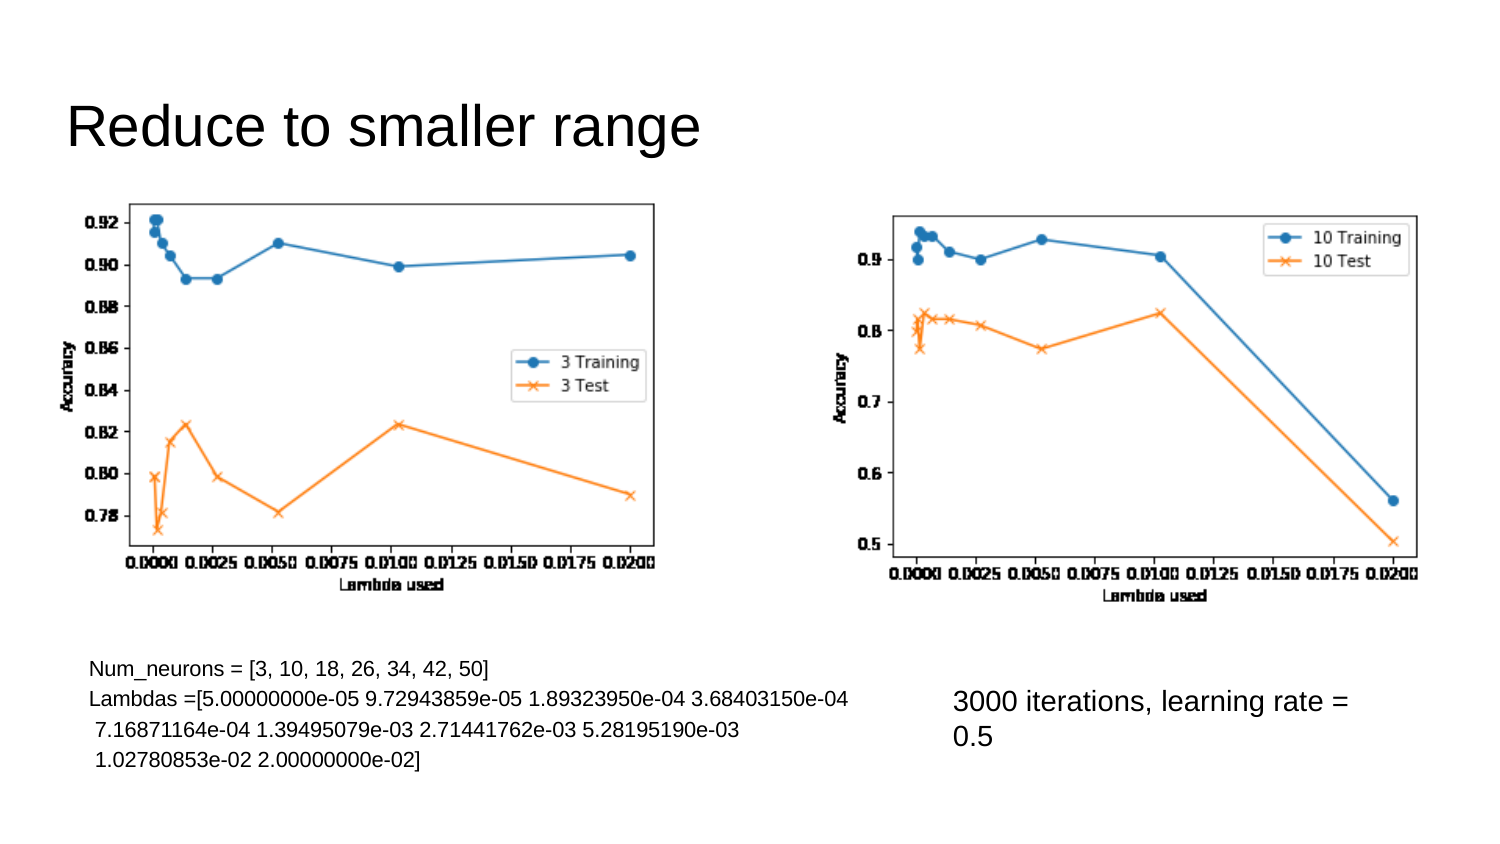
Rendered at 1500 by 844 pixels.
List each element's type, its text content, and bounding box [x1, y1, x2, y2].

picture [50, 188, 669, 605]
text_box Num_neurons = [3, 10, 18, 26, 34, 42, 50] Lambdas =[5.00000000e-05 9.72943859e-05 1.89323950e-04 3.68403150e-04 7.16871164e-04 1.39495079e-03 2.71441762e-03 5.28195190e-03 1.02780853e-02 2.00000000e-02] [73, 636, 1005, 750]
text_box 3000 iterations, learning rate = 0.5 [937, 667, 1383, 762]
title Reduce to smaller range [51, 72, 1449, 167]
picture [823, 199, 1433, 616]
